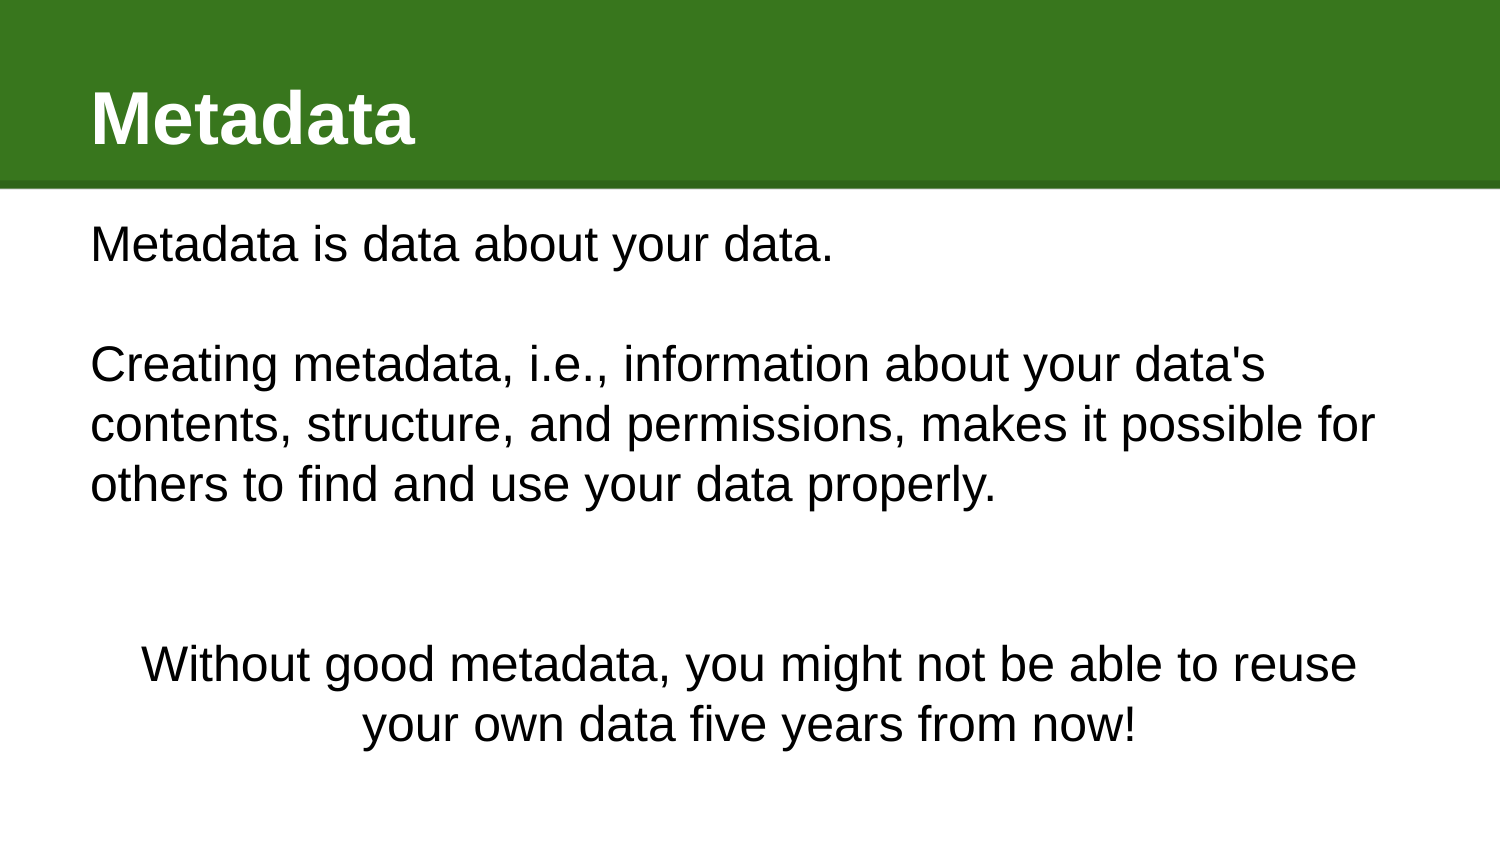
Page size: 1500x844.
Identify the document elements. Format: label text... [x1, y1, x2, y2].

list Metadata is data about your data. Creating metadata, i.e., information about your data's contents, structure, and permissions, makes it possible for others to find and use your data properly. Without good metadata, you might not be able to reuse your own data five years from now! [75, 196, 1425, 808]
title Metadata [75, 33, 1425, 175]
